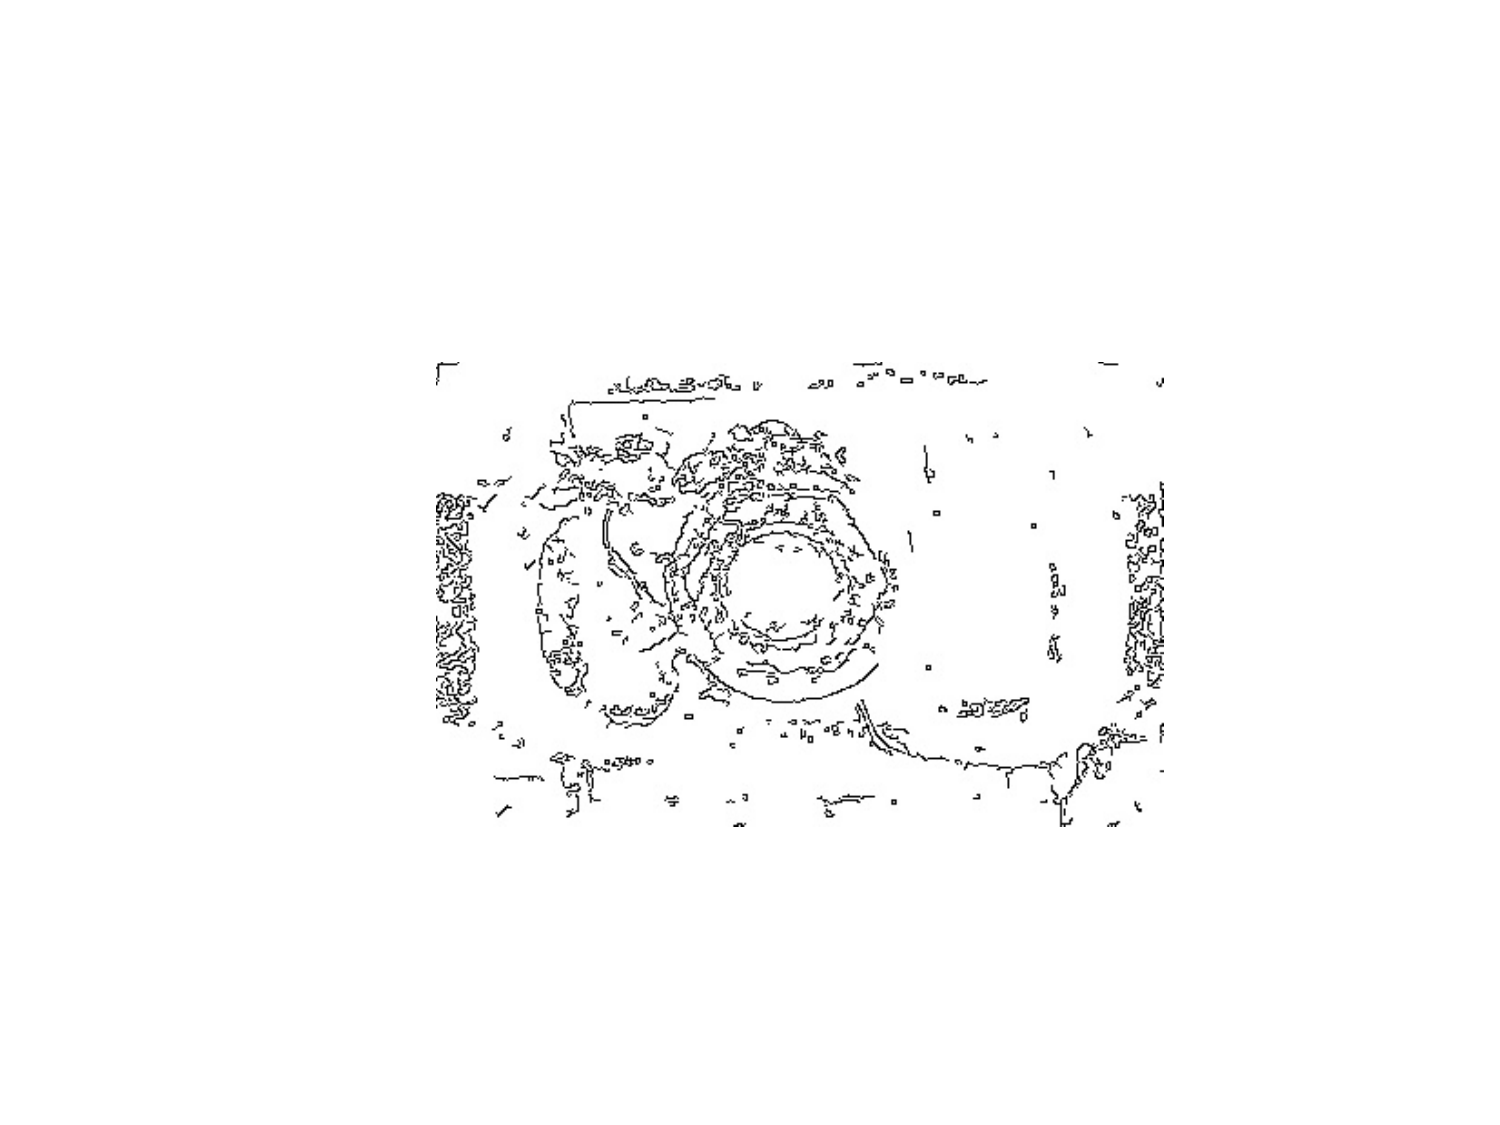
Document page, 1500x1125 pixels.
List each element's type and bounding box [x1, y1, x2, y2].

picture [436, 362, 1164, 827]
